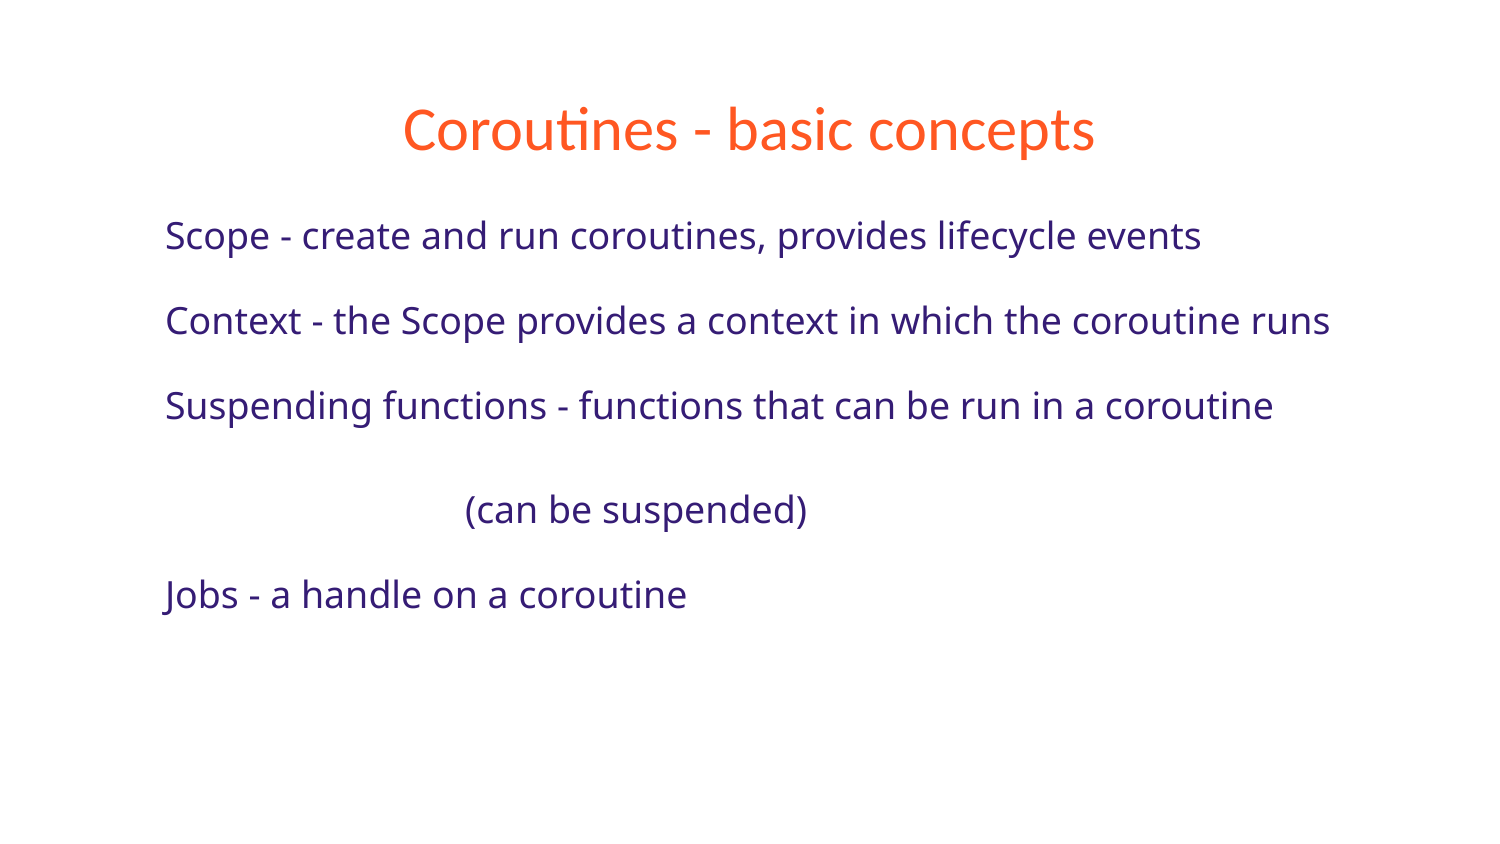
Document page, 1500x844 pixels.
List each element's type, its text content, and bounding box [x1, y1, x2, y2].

list Scope - create and run coroutines, provides lifecycle events Context - the Scope provides a context in which the coroutine runs Suspending functions - functions that can be run in a coroutine (can be suspended) Jobs - a handle on a coroutine [150, 190, 1351, 751]
title Coroutines - basic concepts [51, 72, 1449, 167]
